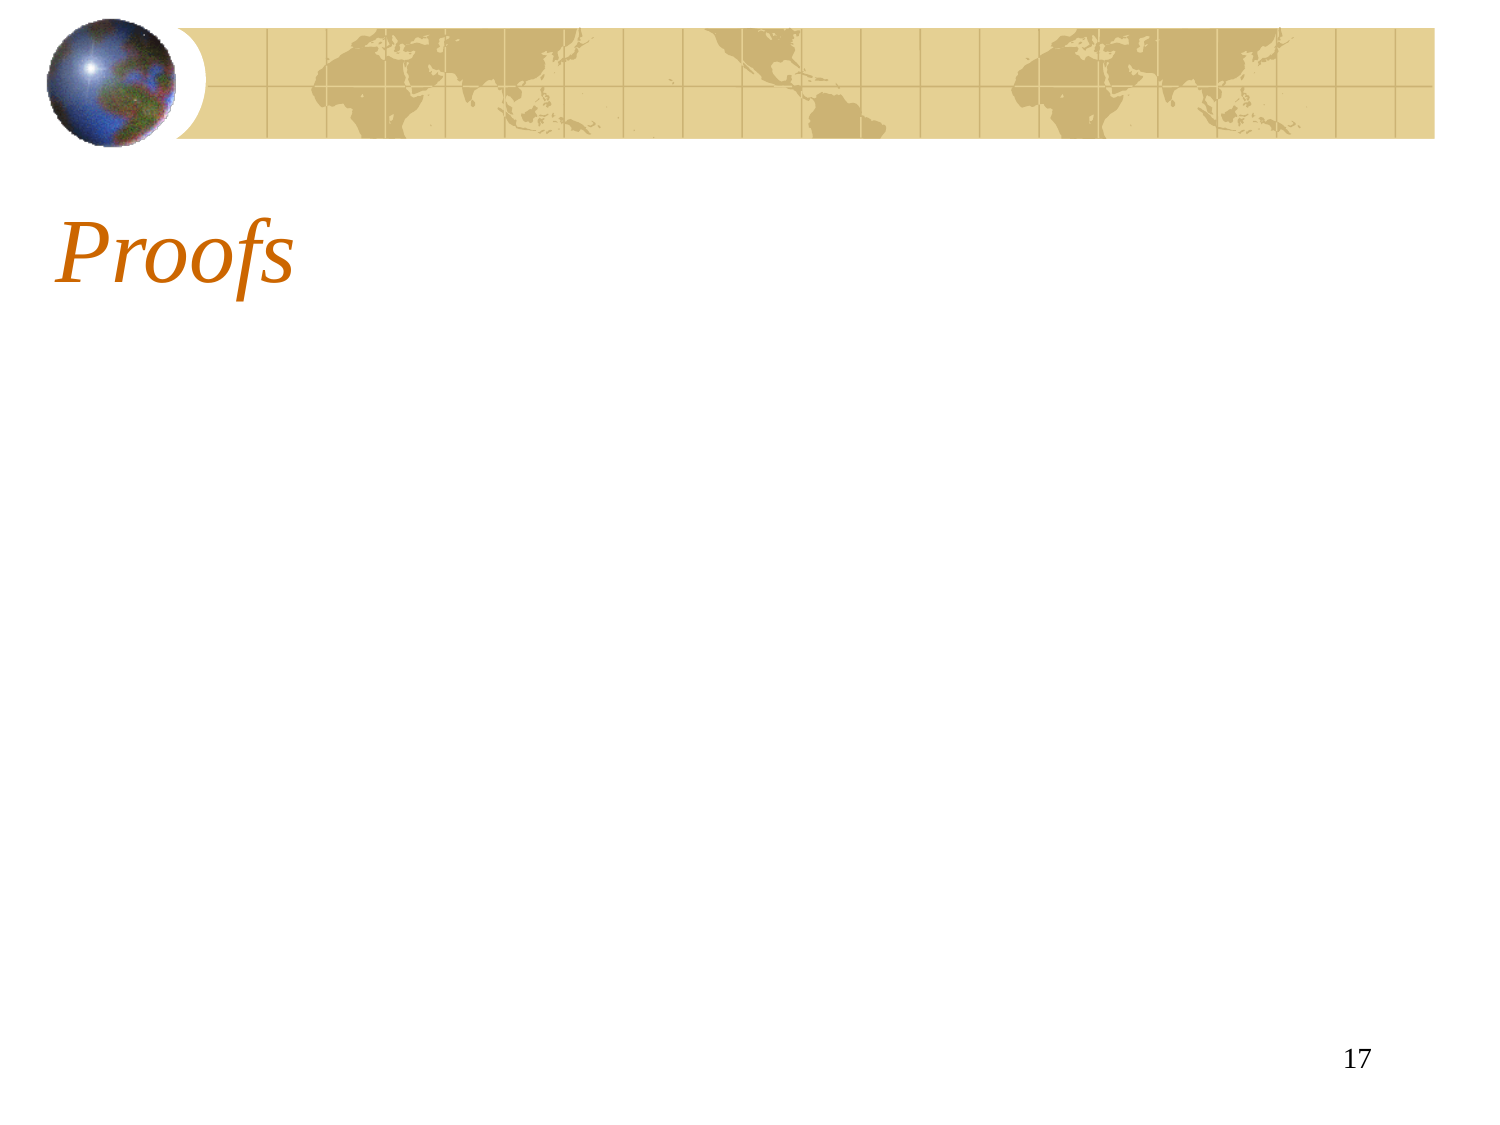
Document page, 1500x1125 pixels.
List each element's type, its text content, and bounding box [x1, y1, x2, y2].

slide_number 17 [1074, 1032, 1388, 1108]
title Proofs [40, 152, 1316, 341]
picture [42, 14, 190, 151]
